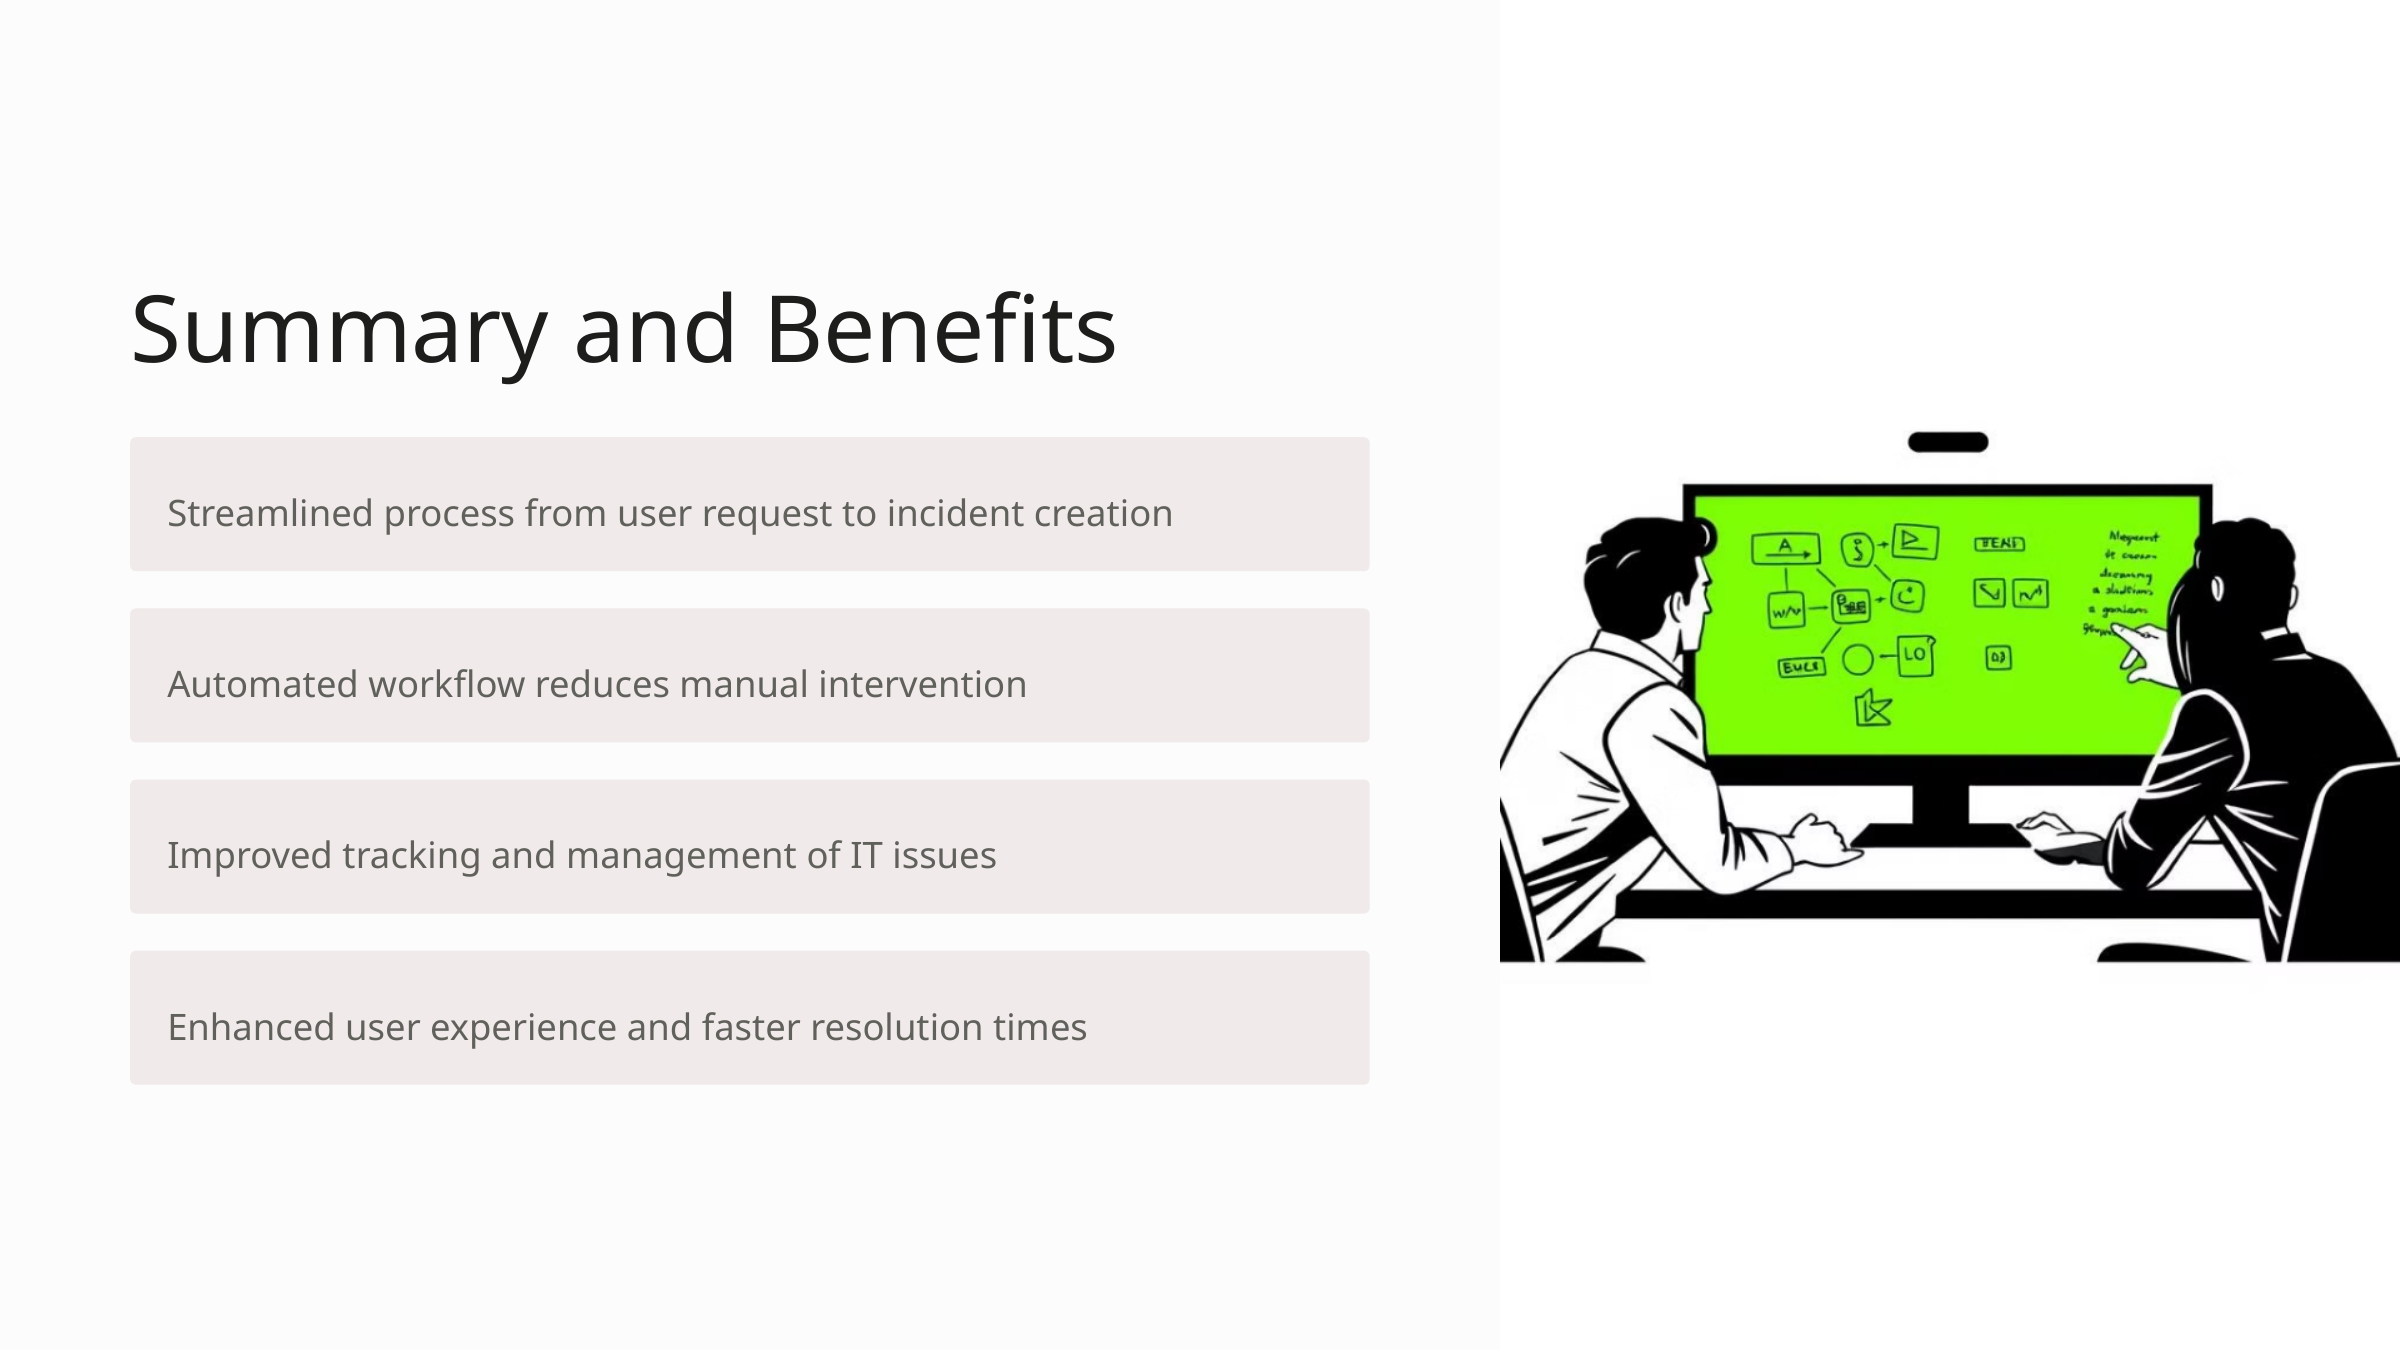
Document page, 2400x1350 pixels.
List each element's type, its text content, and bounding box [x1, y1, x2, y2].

text_box [130, 950, 1370, 1085]
text_box Streamlined process from user request to incident creation [167, 474, 1333, 534]
text_box [130, 779, 1370, 914]
text_box [130, 608, 1370, 743]
text_box Summary and Benefits [130, 265, 1223, 382]
text_box Improved tracking and management of IT issues [167, 816, 1333, 877]
text_box Enhanced user experience and faster resolution times [167, 987, 1333, 1048]
text_box [130, 437, 1370, 572]
picture [1499, 0, 2400, 1350]
text_box Automated workflow reduces manual intervention [167, 645, 1333, 706]
